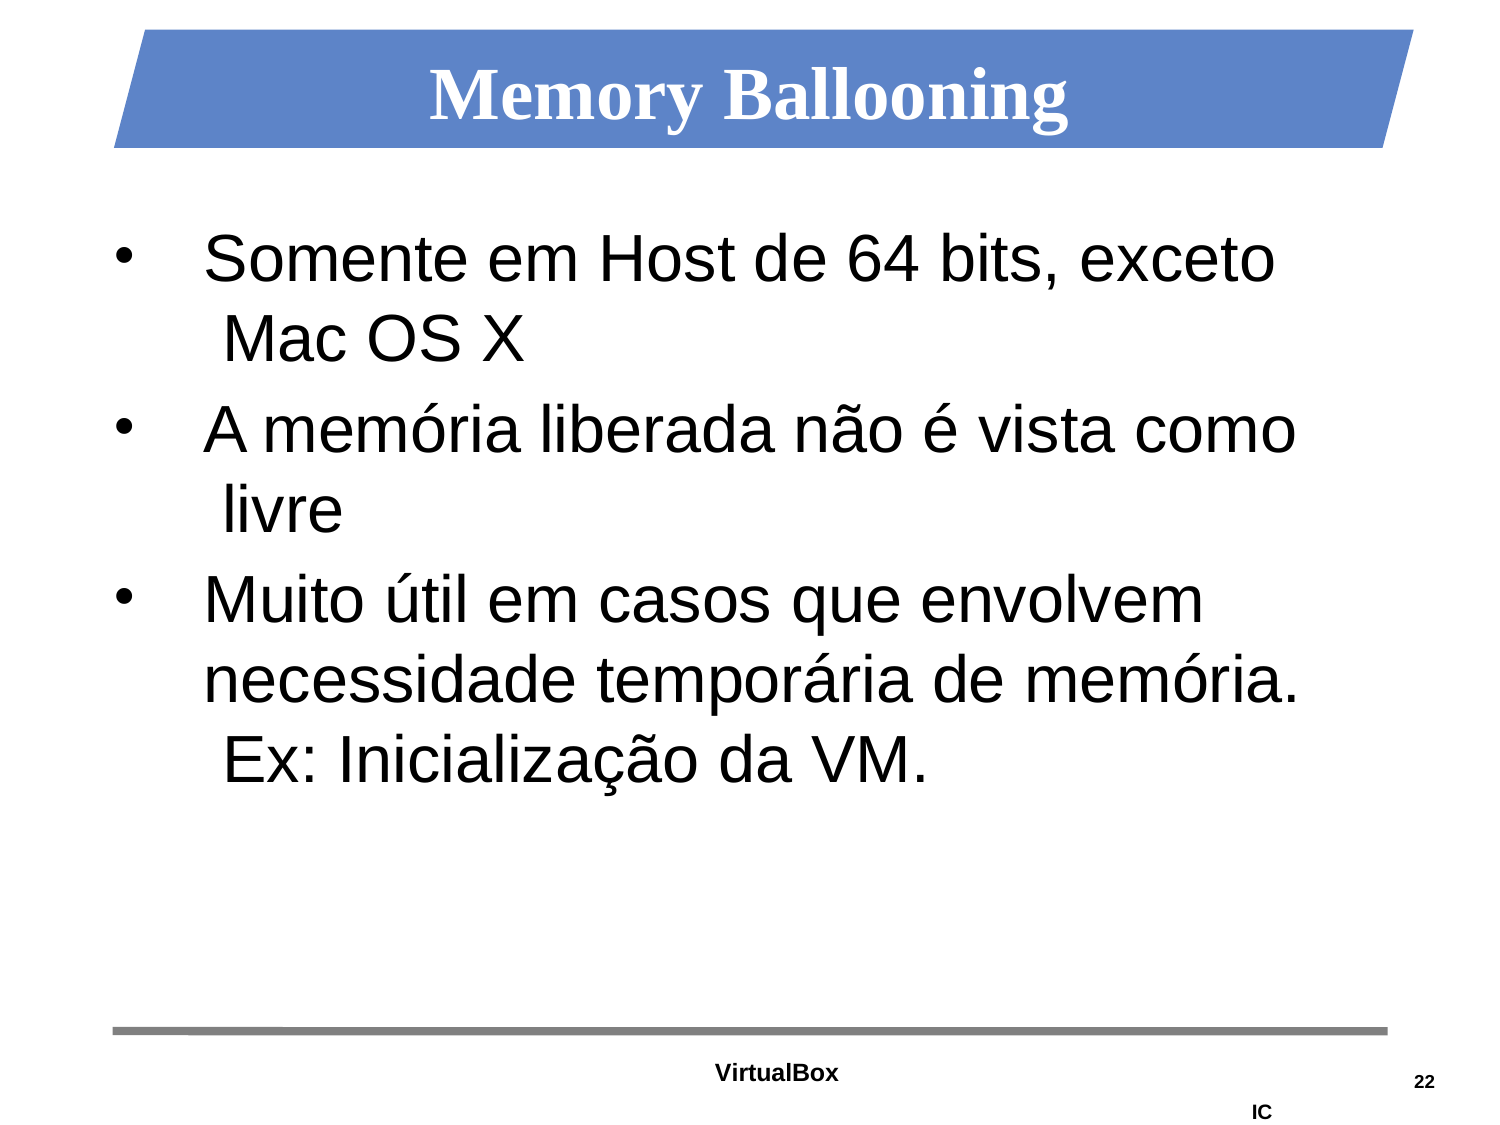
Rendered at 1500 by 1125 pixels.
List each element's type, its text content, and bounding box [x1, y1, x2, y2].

footer IC [1249, 1098, 1275, 1125]
text_box Somente em Host de 64 bits, exceto Mac OS X A memória liberada não é vista como livre Muito útil em casos que envolvem necessidade temporária de memória. Ex: Inicialização da VM. [110, 213, 1305, 797]
slide_number 22 [1410, 1069, 1440, 1125]
slide_number VirtualBox [712, 1057, 842, 1125]
title Memory Ballooning [428, 42, 1072, 213]
